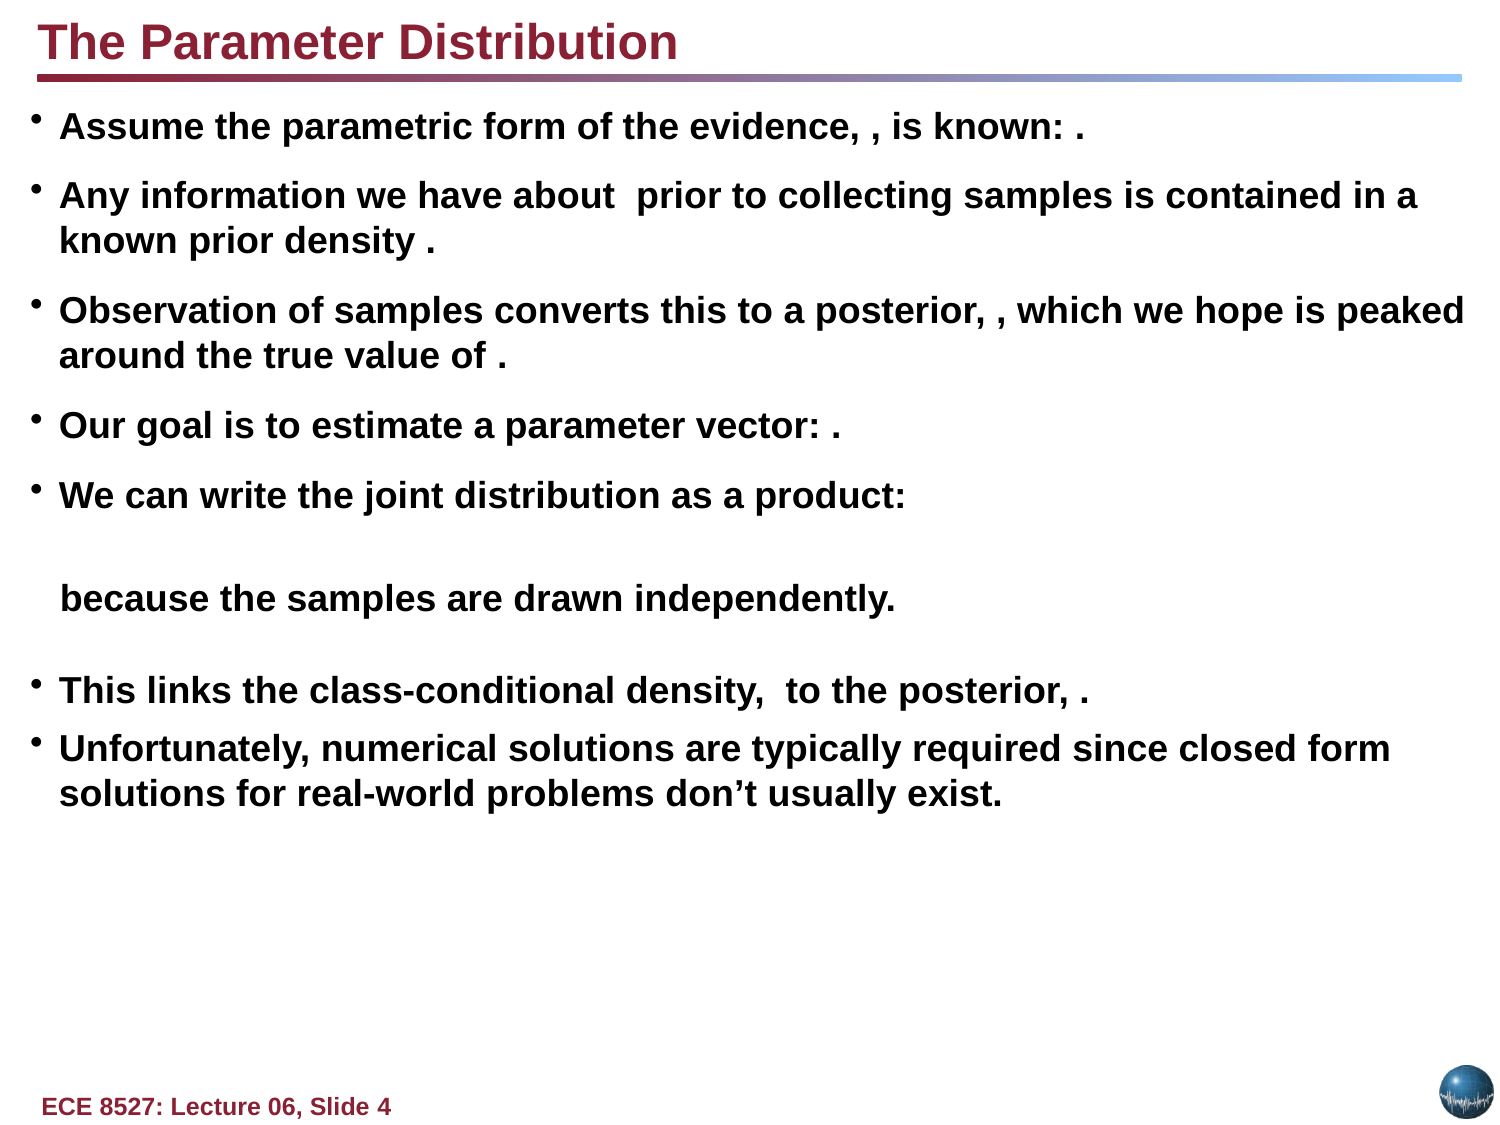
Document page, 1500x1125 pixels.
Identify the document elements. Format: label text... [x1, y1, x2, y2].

text_box The Parameter Distribution [37, 9, 1459, 70]
picture [1439, 1065, 1494, 1119]
